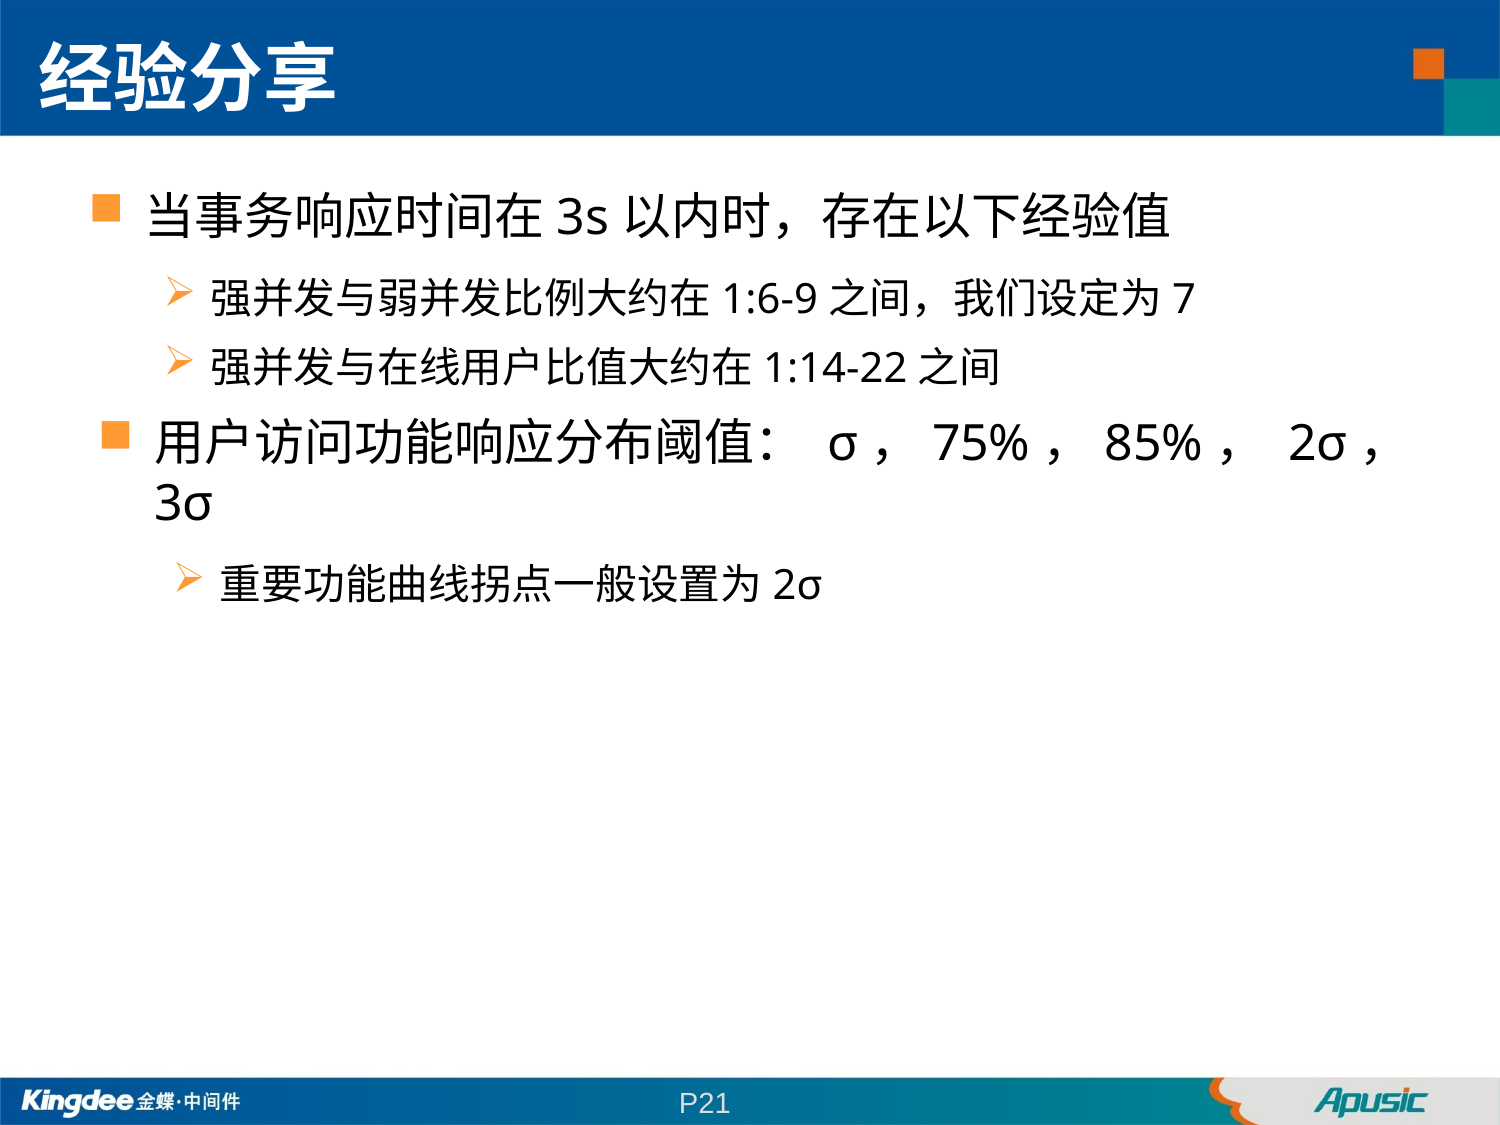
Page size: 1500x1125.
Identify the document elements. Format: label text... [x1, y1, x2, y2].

picture [0, 0, 1500, 1125]
list 经验分享 [23, 23, 1325, 129]
list 当事务响应时间在3s以内时，存在以下经验值 强并发与弱并发比例大约在1:6-9之间，我们设定为7 强并发与在线用户比值大约在1:14-22之间 用户访问功能响应分布阈值： σ，75%，85%， 2σ，3σ 重要功能曲线拐点一般设置为2σ [73, 177, 1434, 1021]
